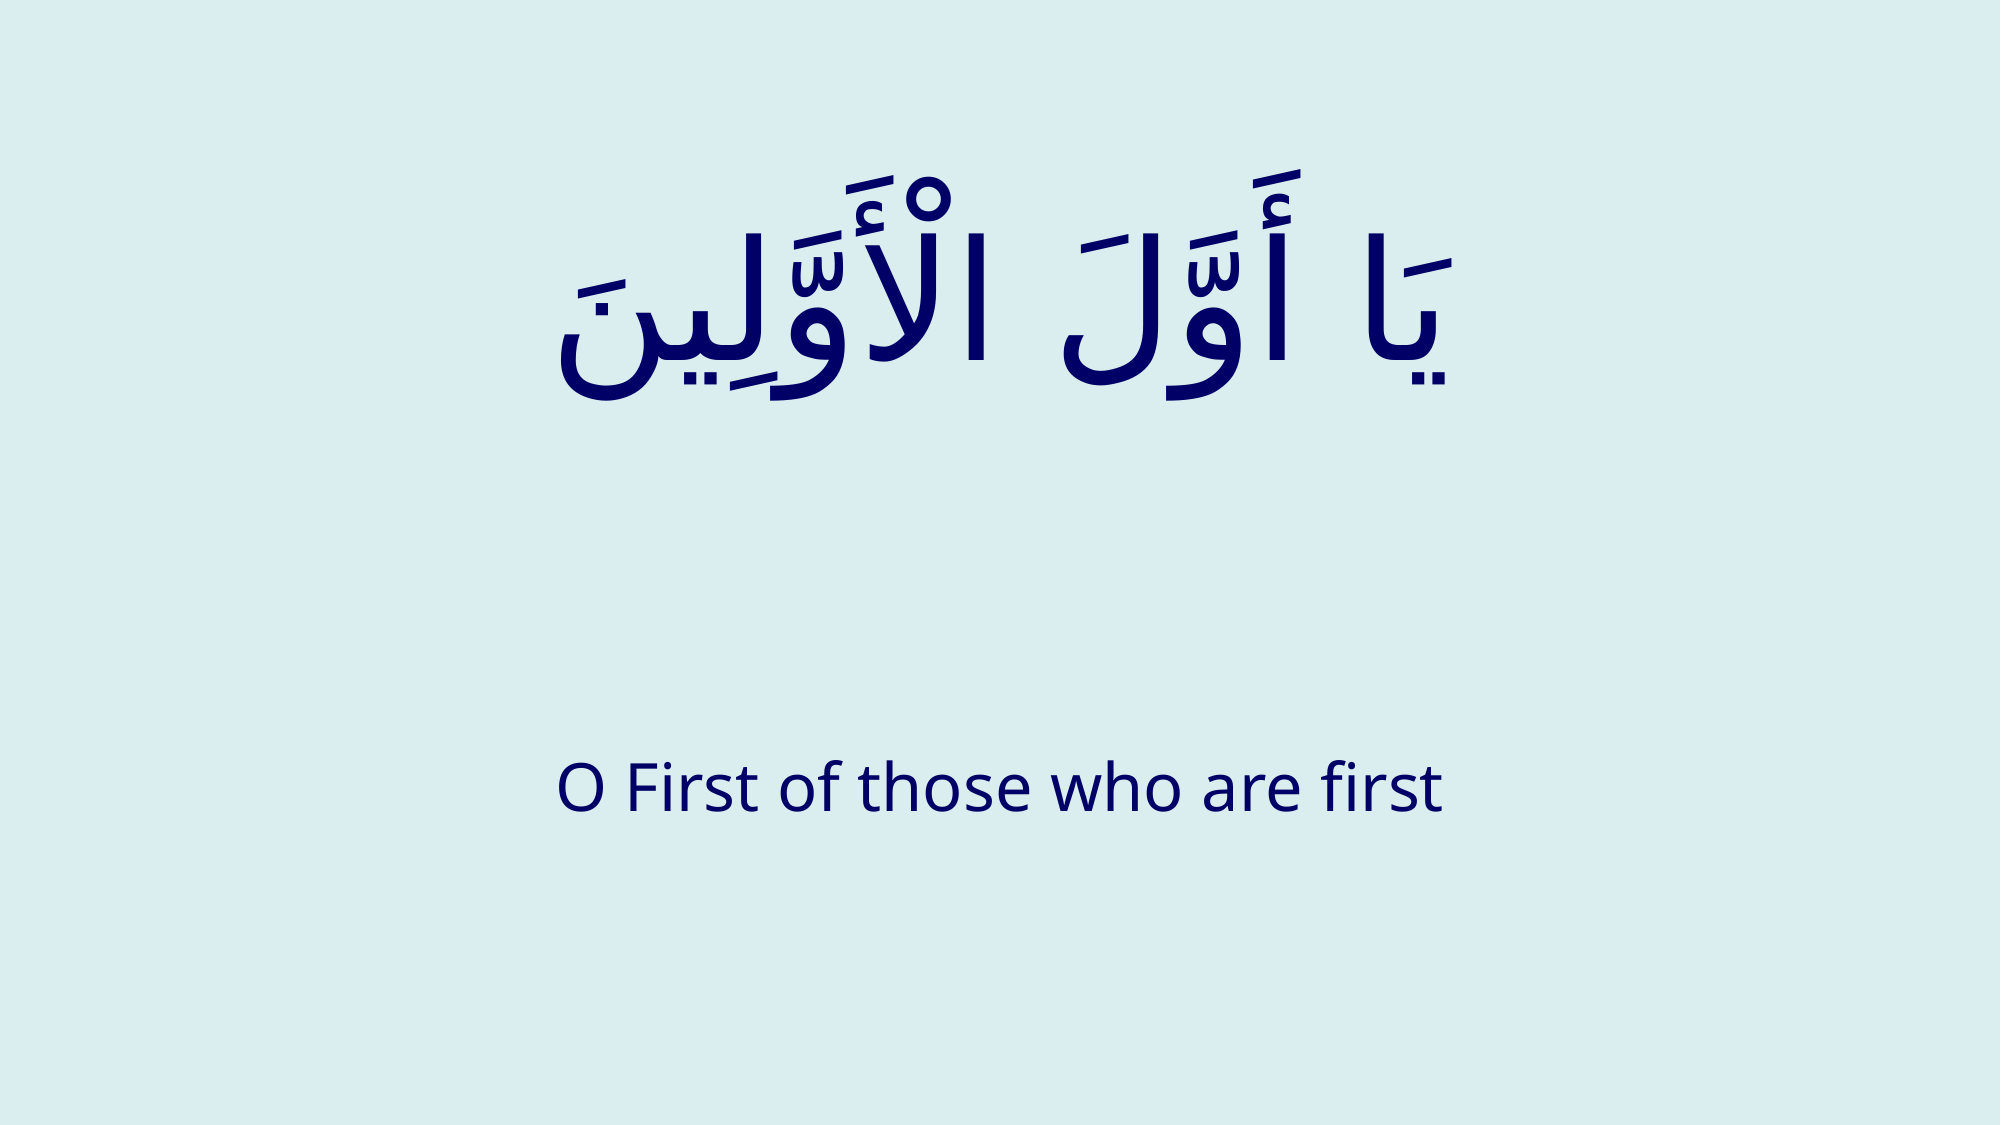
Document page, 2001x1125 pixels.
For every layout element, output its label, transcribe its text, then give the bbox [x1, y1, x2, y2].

list O First of those who are first [356, 737, 1644, 1050]
title یَا أَوَّلَ الْأَوَّلِينَ [0, 200, 2000, 388]
